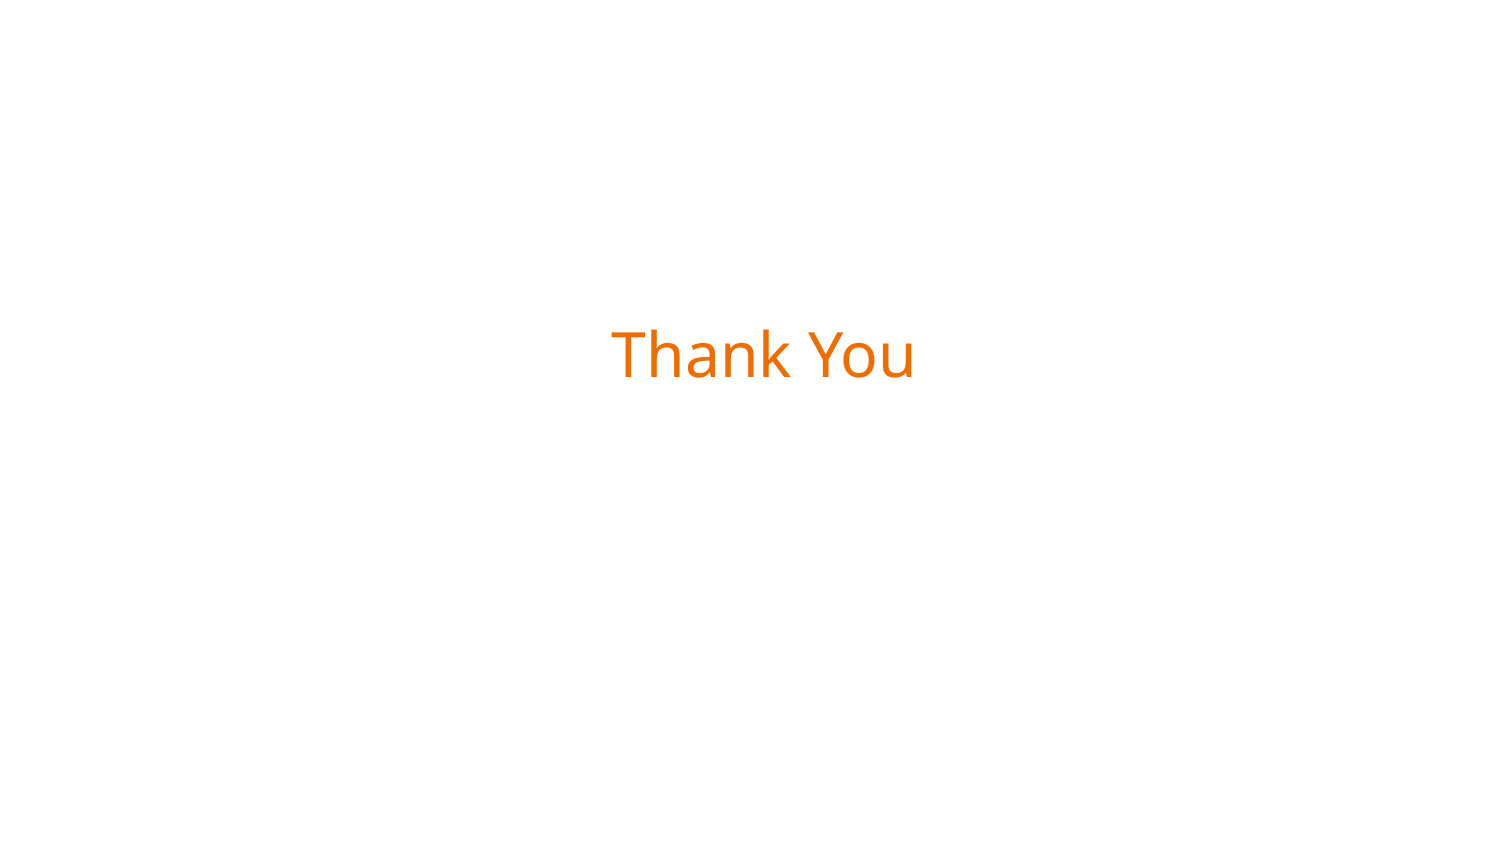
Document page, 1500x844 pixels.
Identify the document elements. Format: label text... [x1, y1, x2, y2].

title Thank You [235, 240, 1294, 466]
